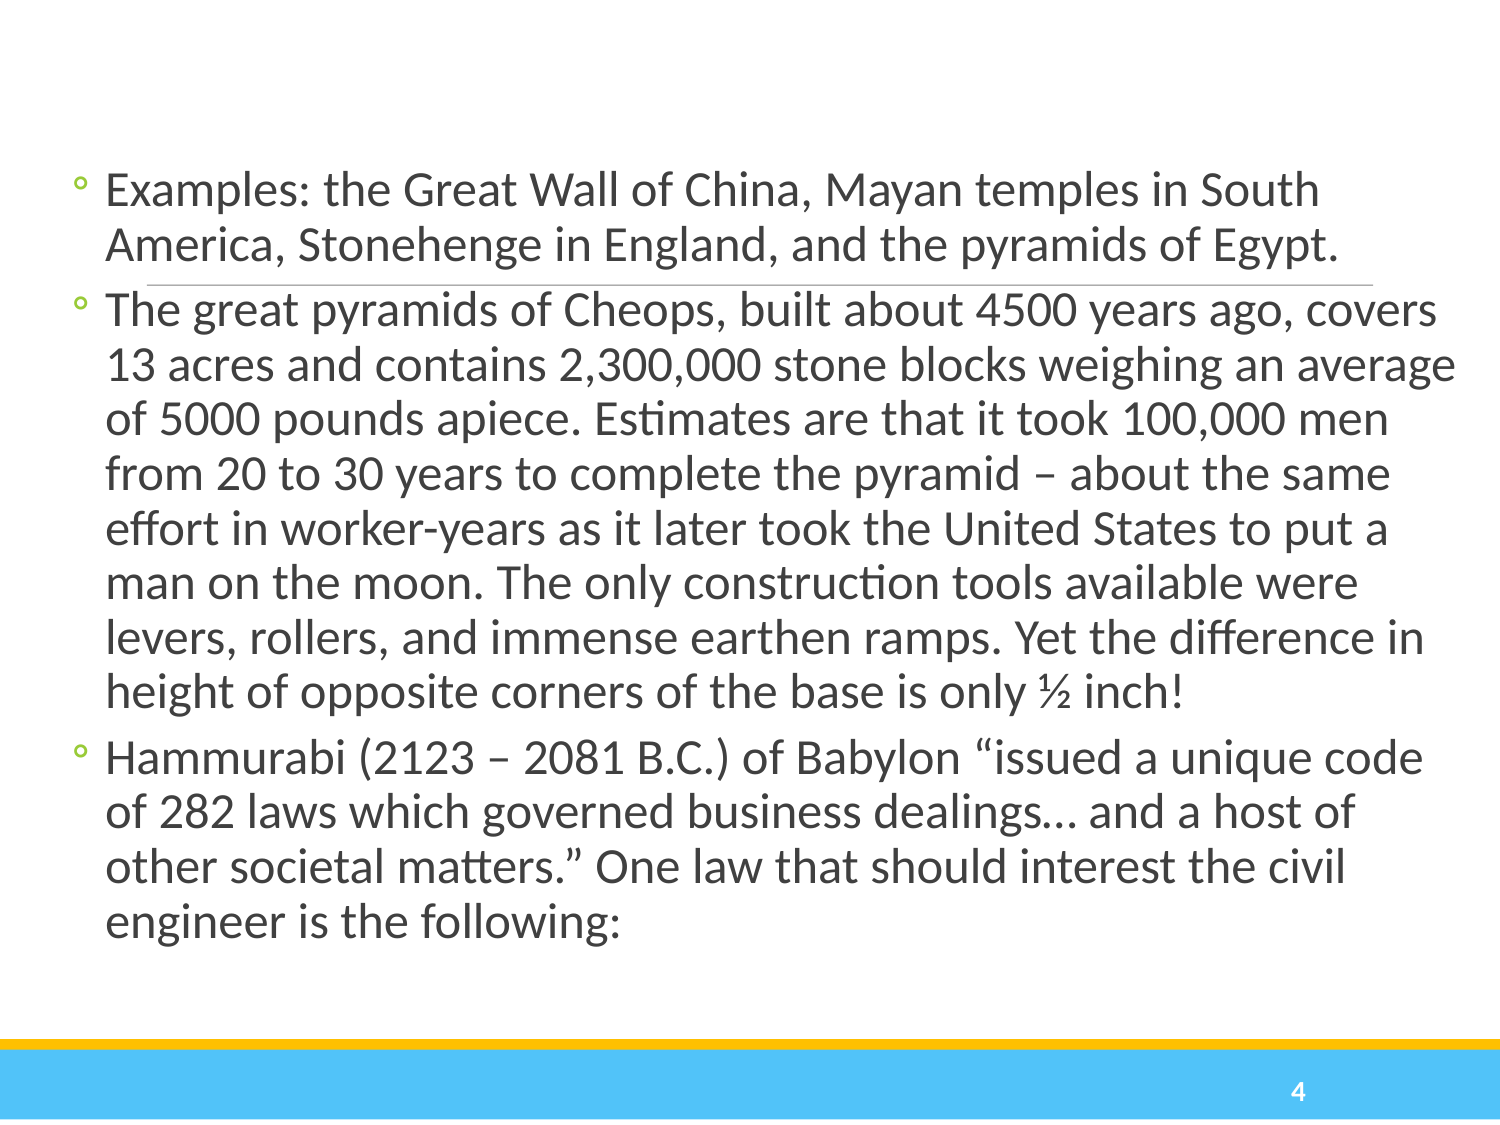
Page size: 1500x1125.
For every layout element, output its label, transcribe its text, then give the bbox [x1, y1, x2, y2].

slide_number 2 [1218, 1059, 1380, 1120]
list Examples: the Great Wall of China, Mayan temples in South America, Stonehenge in England, and the pyramids of Egypt. The great pyramids of Cheops, built about 4500 years ago, covers 13 acres and contains 2,300,000 stone blocks weighing an average of 5000 pounds apiece. Estimates are that it took 100,000 men from 20 to 30 years to complete the pyramid – about the same effort in worker-years as it later took the United States to put a man on the moon. The only construction tools available were levers, rollers, and immense earthen ramps. Yet the difference in height of opposite corners of the base is only ½ inch! Hammurabi (2123 – 2081 B.C.) of Babylon “issued a unique code of 282 laws which governed business dealings… and a host of other societal matters.” One law that should interest the civil engineer is the following: [35, 162, 1465, 1000]
